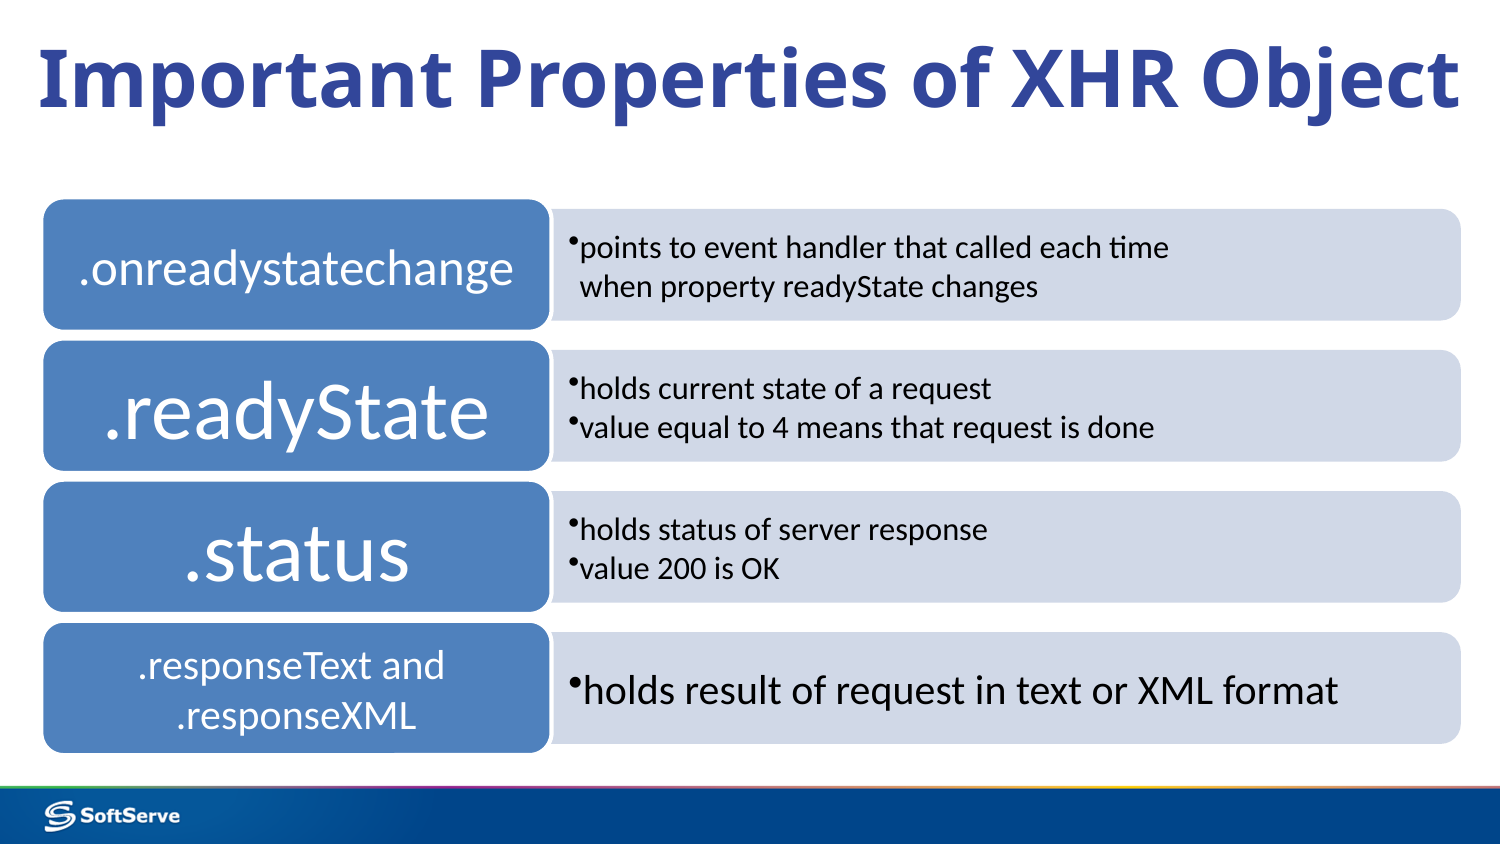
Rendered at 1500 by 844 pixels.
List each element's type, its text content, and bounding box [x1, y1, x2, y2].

title Important Properties of XHR Object [17, 18, 1483, 132]
picture [0, 0, 1500, 844]
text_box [41, 197, 1459, 756]
